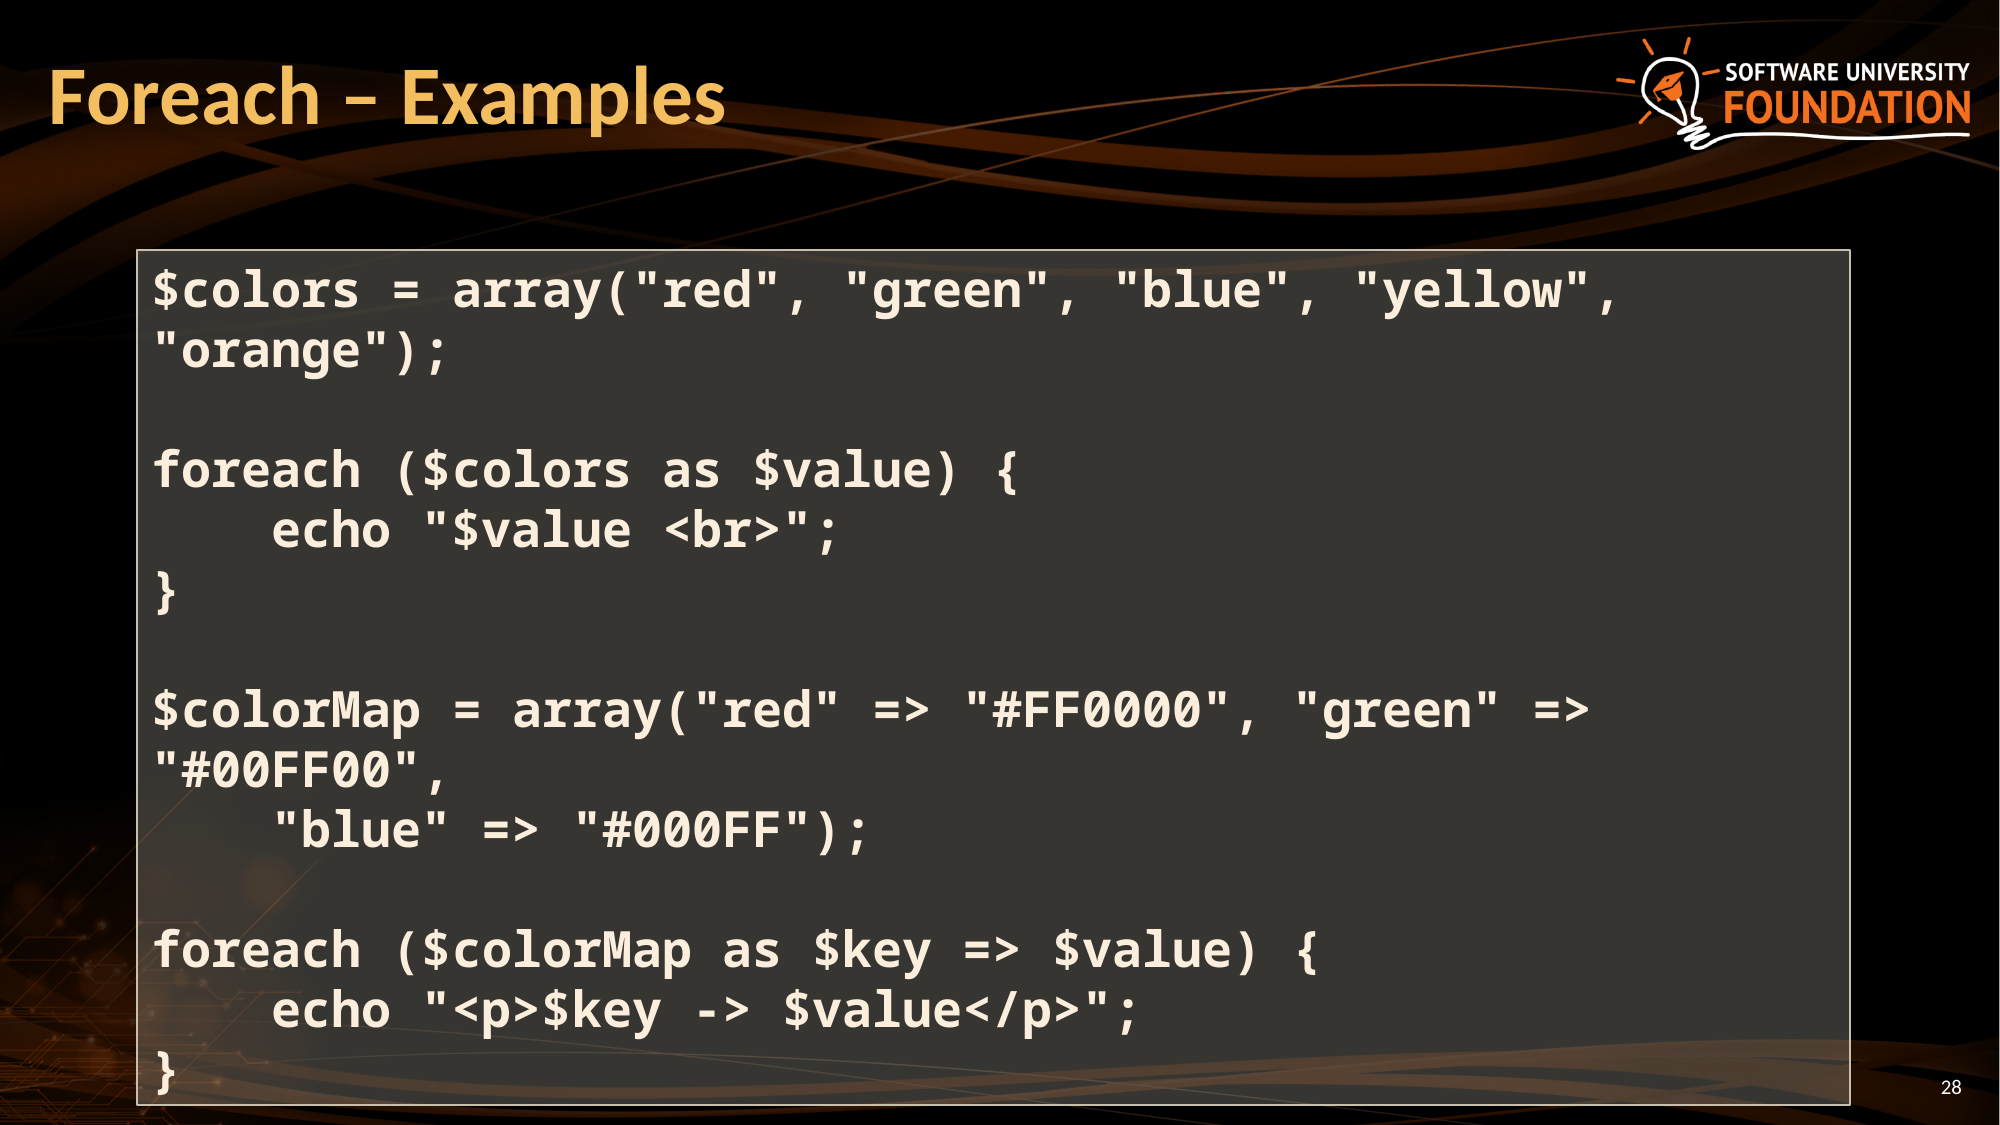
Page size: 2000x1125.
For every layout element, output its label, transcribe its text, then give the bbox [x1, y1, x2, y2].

slide_number 28 [1897, 1070, 1968, 1103]
picture [0, 0, 2000, 1125]
text_box $colors = array("red", "green", "blue", "yellow", "orange"); foreach ($colors as $value) { echo "$value <br>"; } $colorMap = array("red" => "#FF0000", "green" => "#00FF00", "blue" => "#000FF"); foreach ($colorMap as $key => $value) { echo "<p>$key -> $value</p>"; } [137, 249, 1850, 1105]
title Foreach – Examples [30, 6, 1602, 189]
